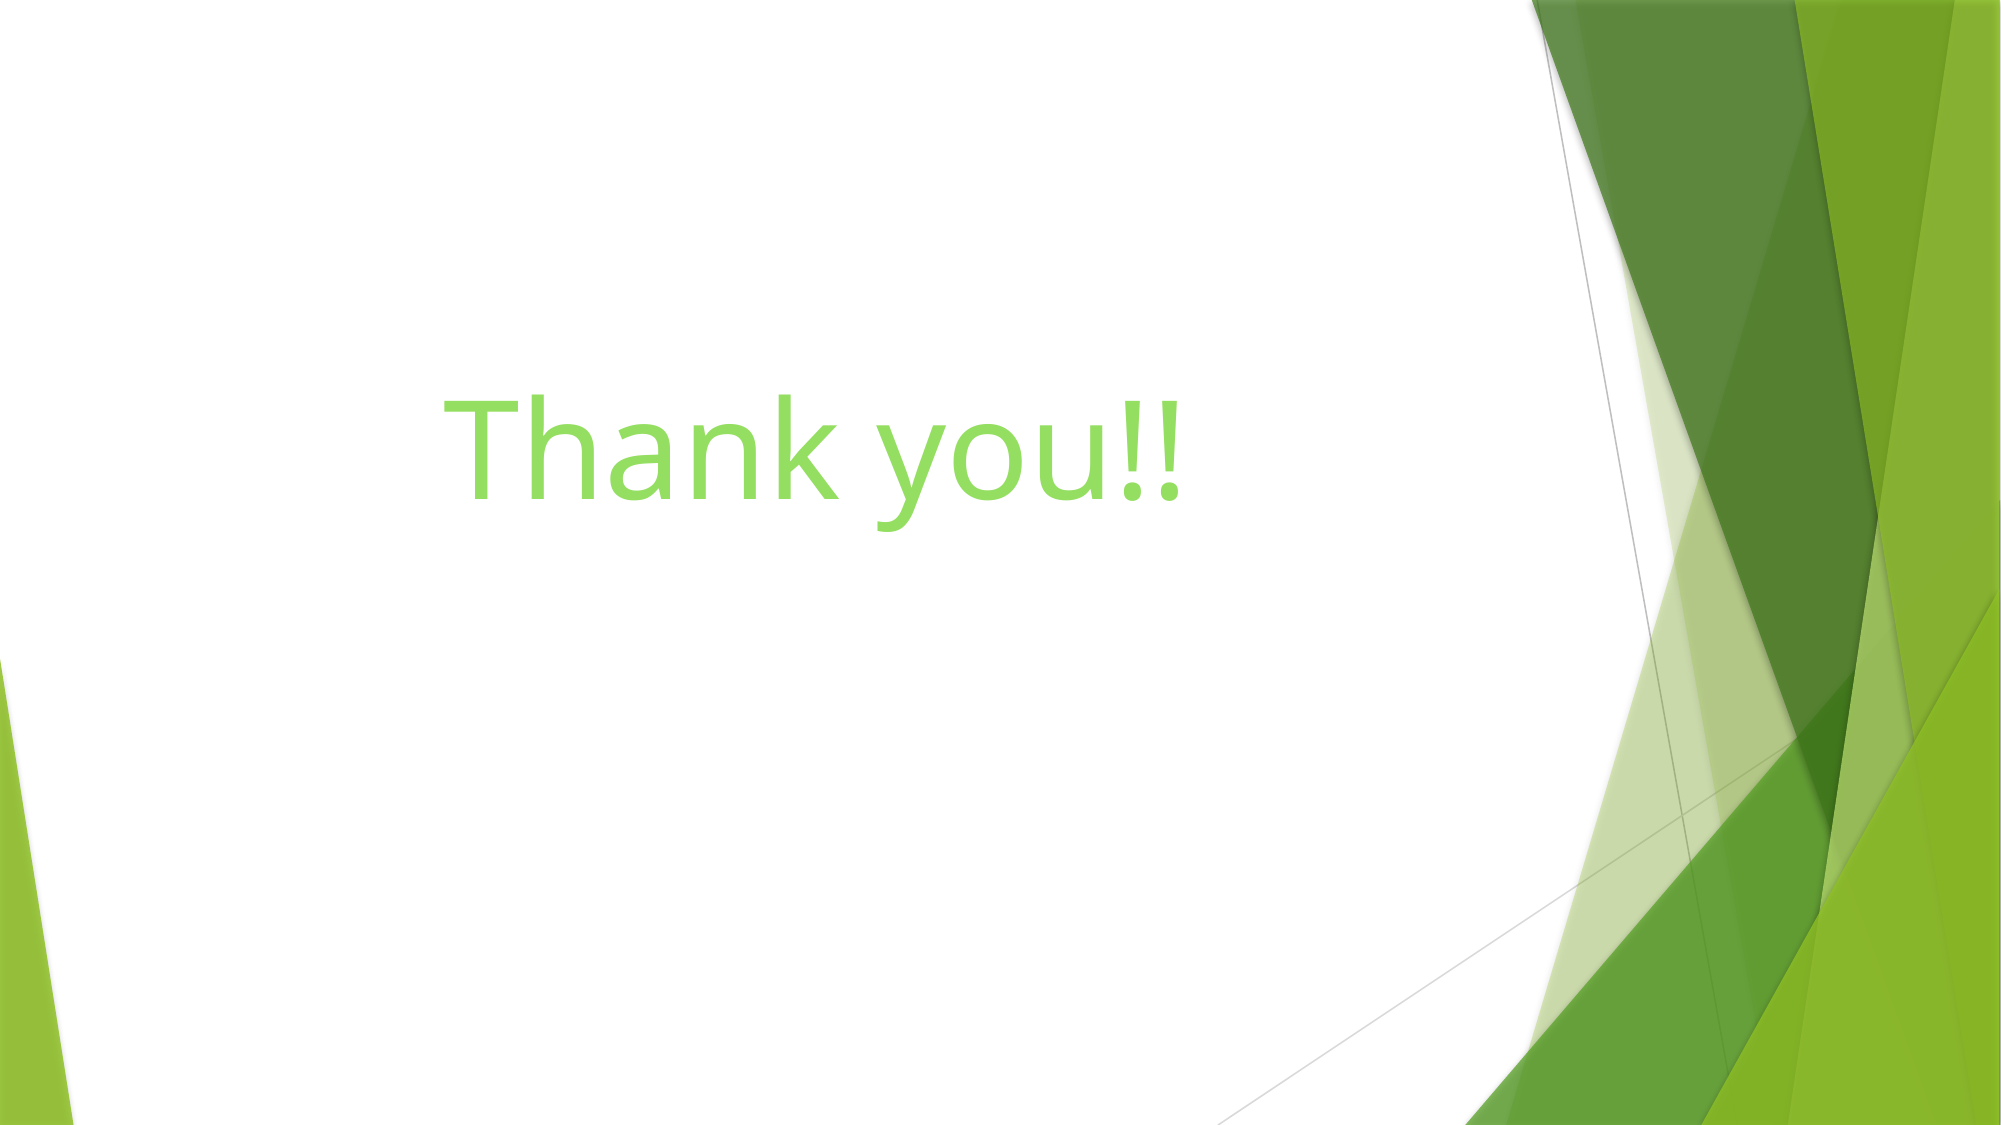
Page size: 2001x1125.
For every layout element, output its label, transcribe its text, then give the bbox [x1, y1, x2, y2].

list Thank you!! [111, 354, 1522, 992]
